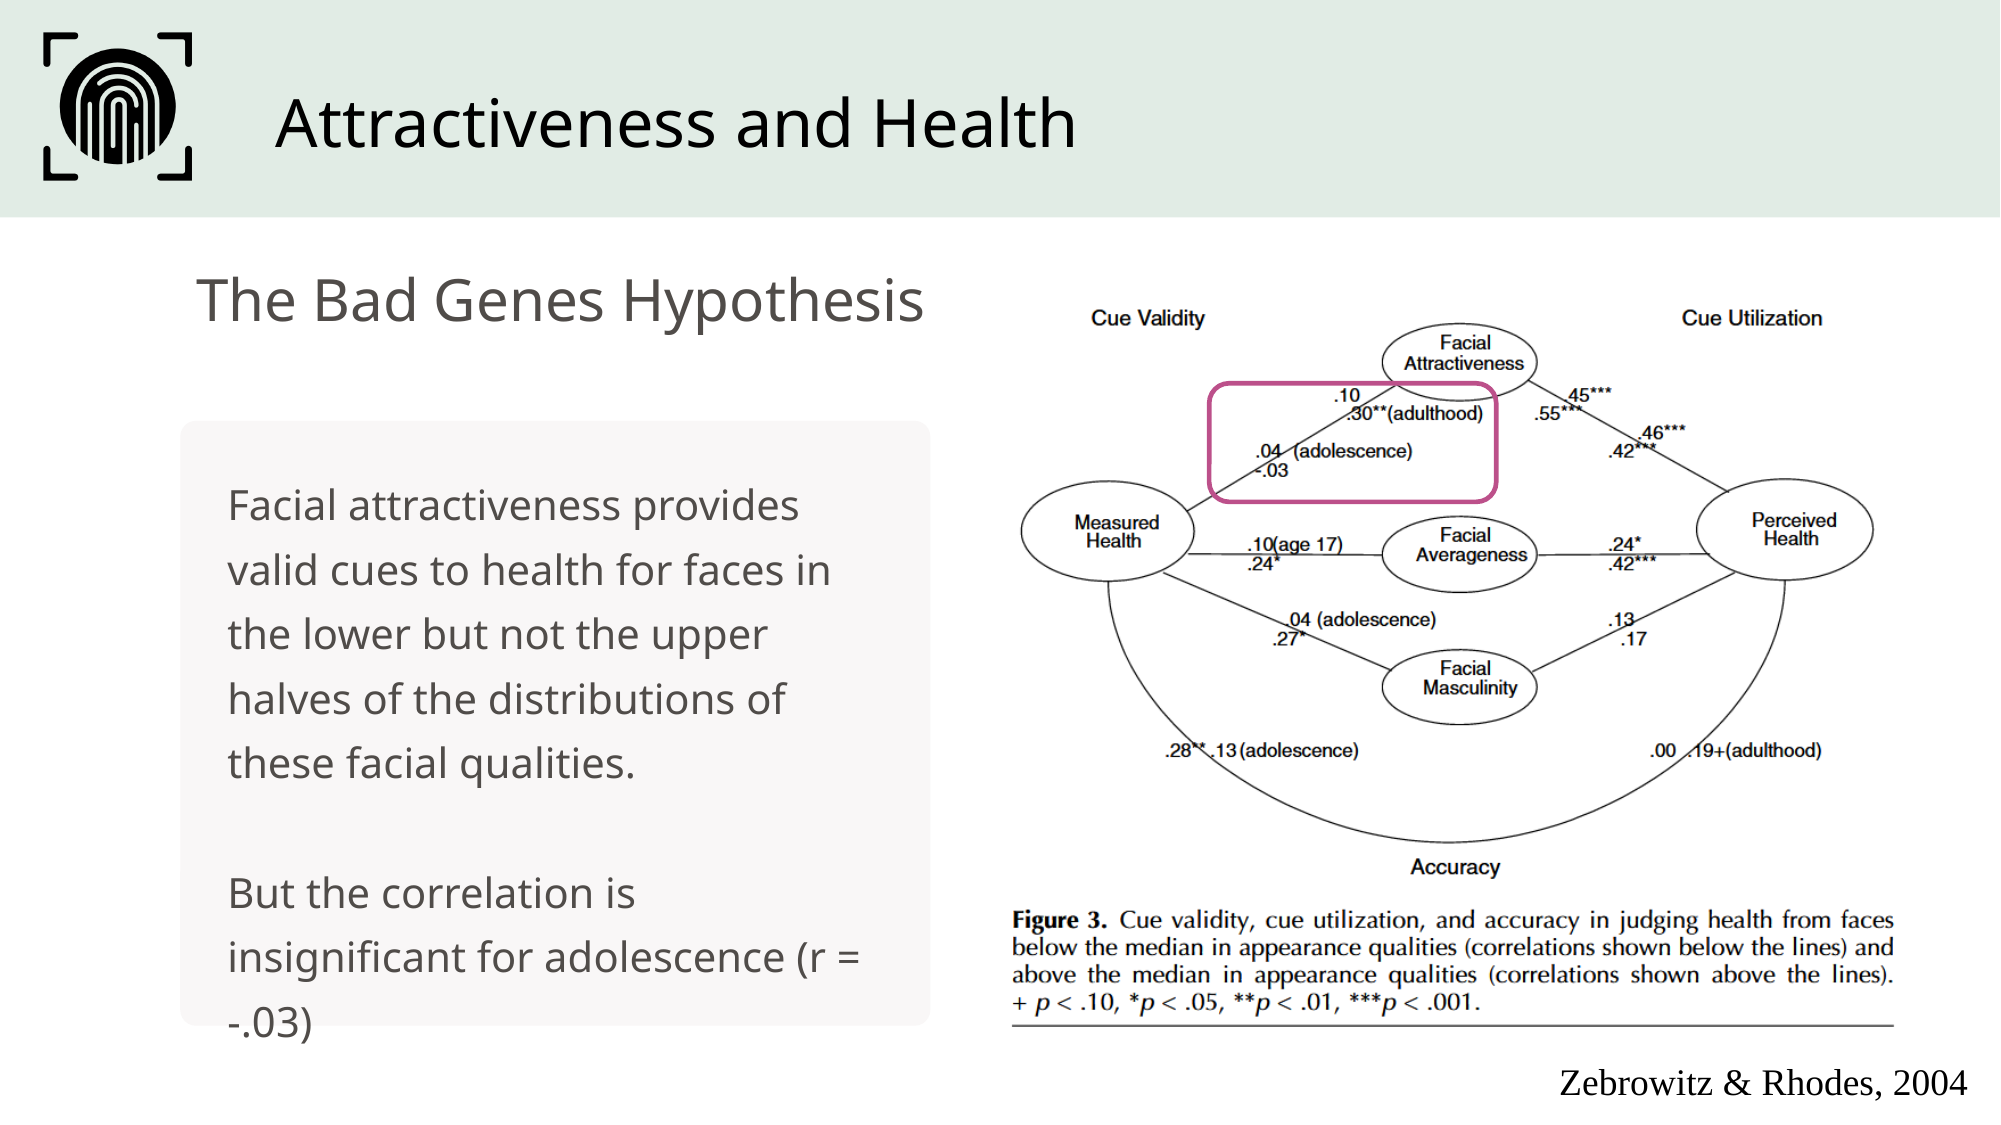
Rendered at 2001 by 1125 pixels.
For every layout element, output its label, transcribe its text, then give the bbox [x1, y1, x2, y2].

text_box [180, 420, 931, 1026]
text_box Facial attractiveness provides valid cues to health for faces in the lower but not the upper halves of the distributions of these facial qualities. But the correlation is insignificant for adolescence (r = -.03) [212, 456, 899, 1053]
text_box The Bad Genes Hypothesis [195, 276, 915, 334]
title Attractiveness and Health [260, 17, 1986, 236]
picture [31, 23, 204, 190]
text_box Zebrowitz & Rhodes, 2004 [1544, 1050, 2000, 1111]
picture [987, 288, 1951, 1044]
